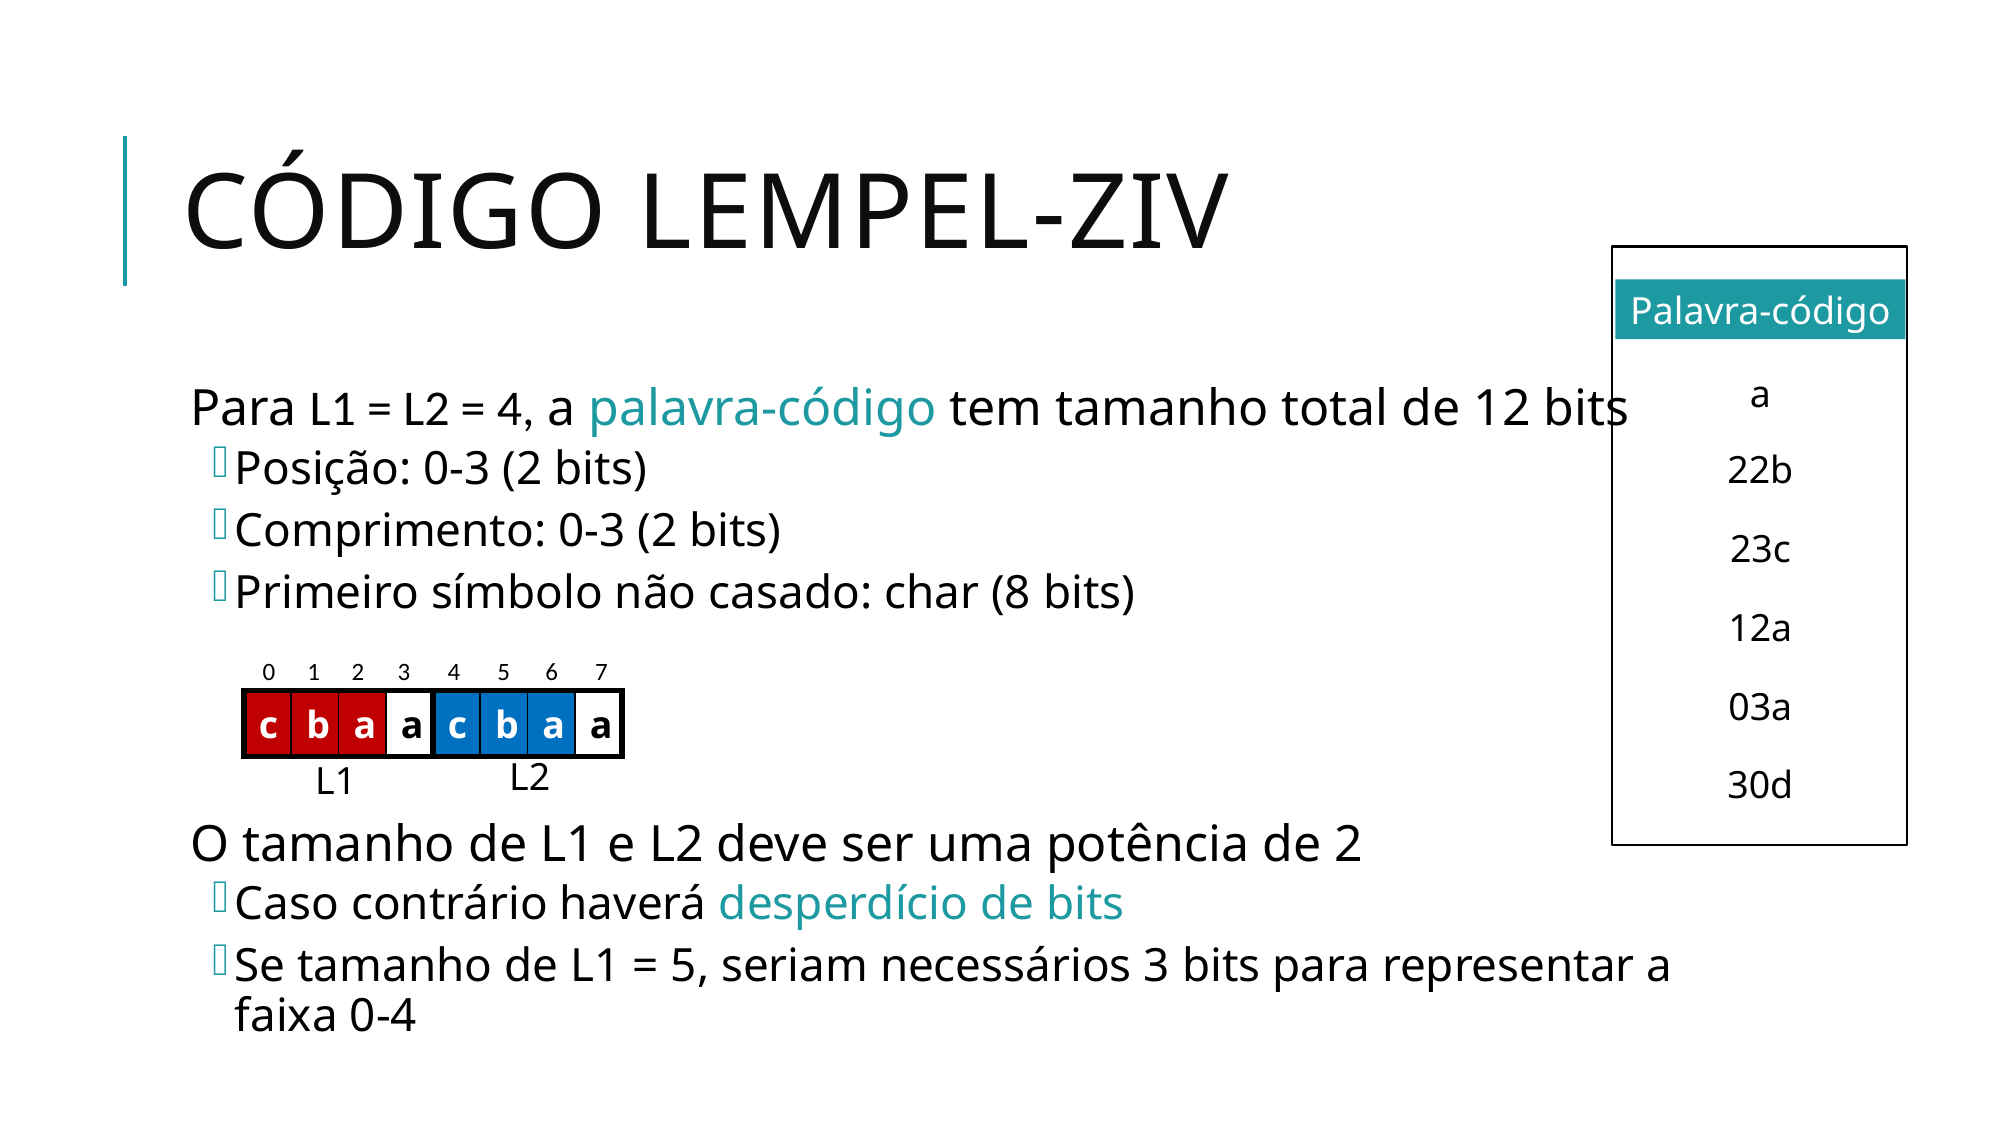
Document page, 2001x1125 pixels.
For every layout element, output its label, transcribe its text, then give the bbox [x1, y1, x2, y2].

table_header c [436, 693, 479, 754]
title Código Lempel-ZIV [168, 96, 1763, 342]
text_box 1 [292, 647, 335, 693]
text_box 4 [432, 647, 476, 693]
text_box 6 [530, 647, 574, 693]
table_header b [481, 693, 527, 754]
text_box 7 [580, 647, 623, 693]
table_header a [387, 693, 430, 754]
text_box 3 [382, 647, 426, 693]
text_box 2 [336, 647, 380, 693]
text_box L1 [300, 749, 372, 810]
table_header a [528, 693, 574, 754]
text_box 0 [247, 647, 291, 693]
table_header a [339, 693, 385, 754]
text_box [1611, 245, 1908, 846]
text_box L2 [494, 745, 566, 806]
table_header c [247, 693, 290, 754]
table_header a [576, 693, 619, 754]
table_header b [292, 693, 338, 754]
list Para L1 = L2 = 4, a palavra-código tem tamanho total de 12 bits Posição: 0-3 (2 bits) Comprimento: 0-3 (2 bits) Primeiro símbolo não casado: char (8 bits) O tamanho de L1 e L2 deve ser uma potência de 2 Caso contrário haverá desperdício de bits Se tamanho de L1 = 5, seriam necessários 3 bits para representar a faixa 0-4 [168, 375, 1763, 1071]
text_box 5 [482, 647, 526, 693]
